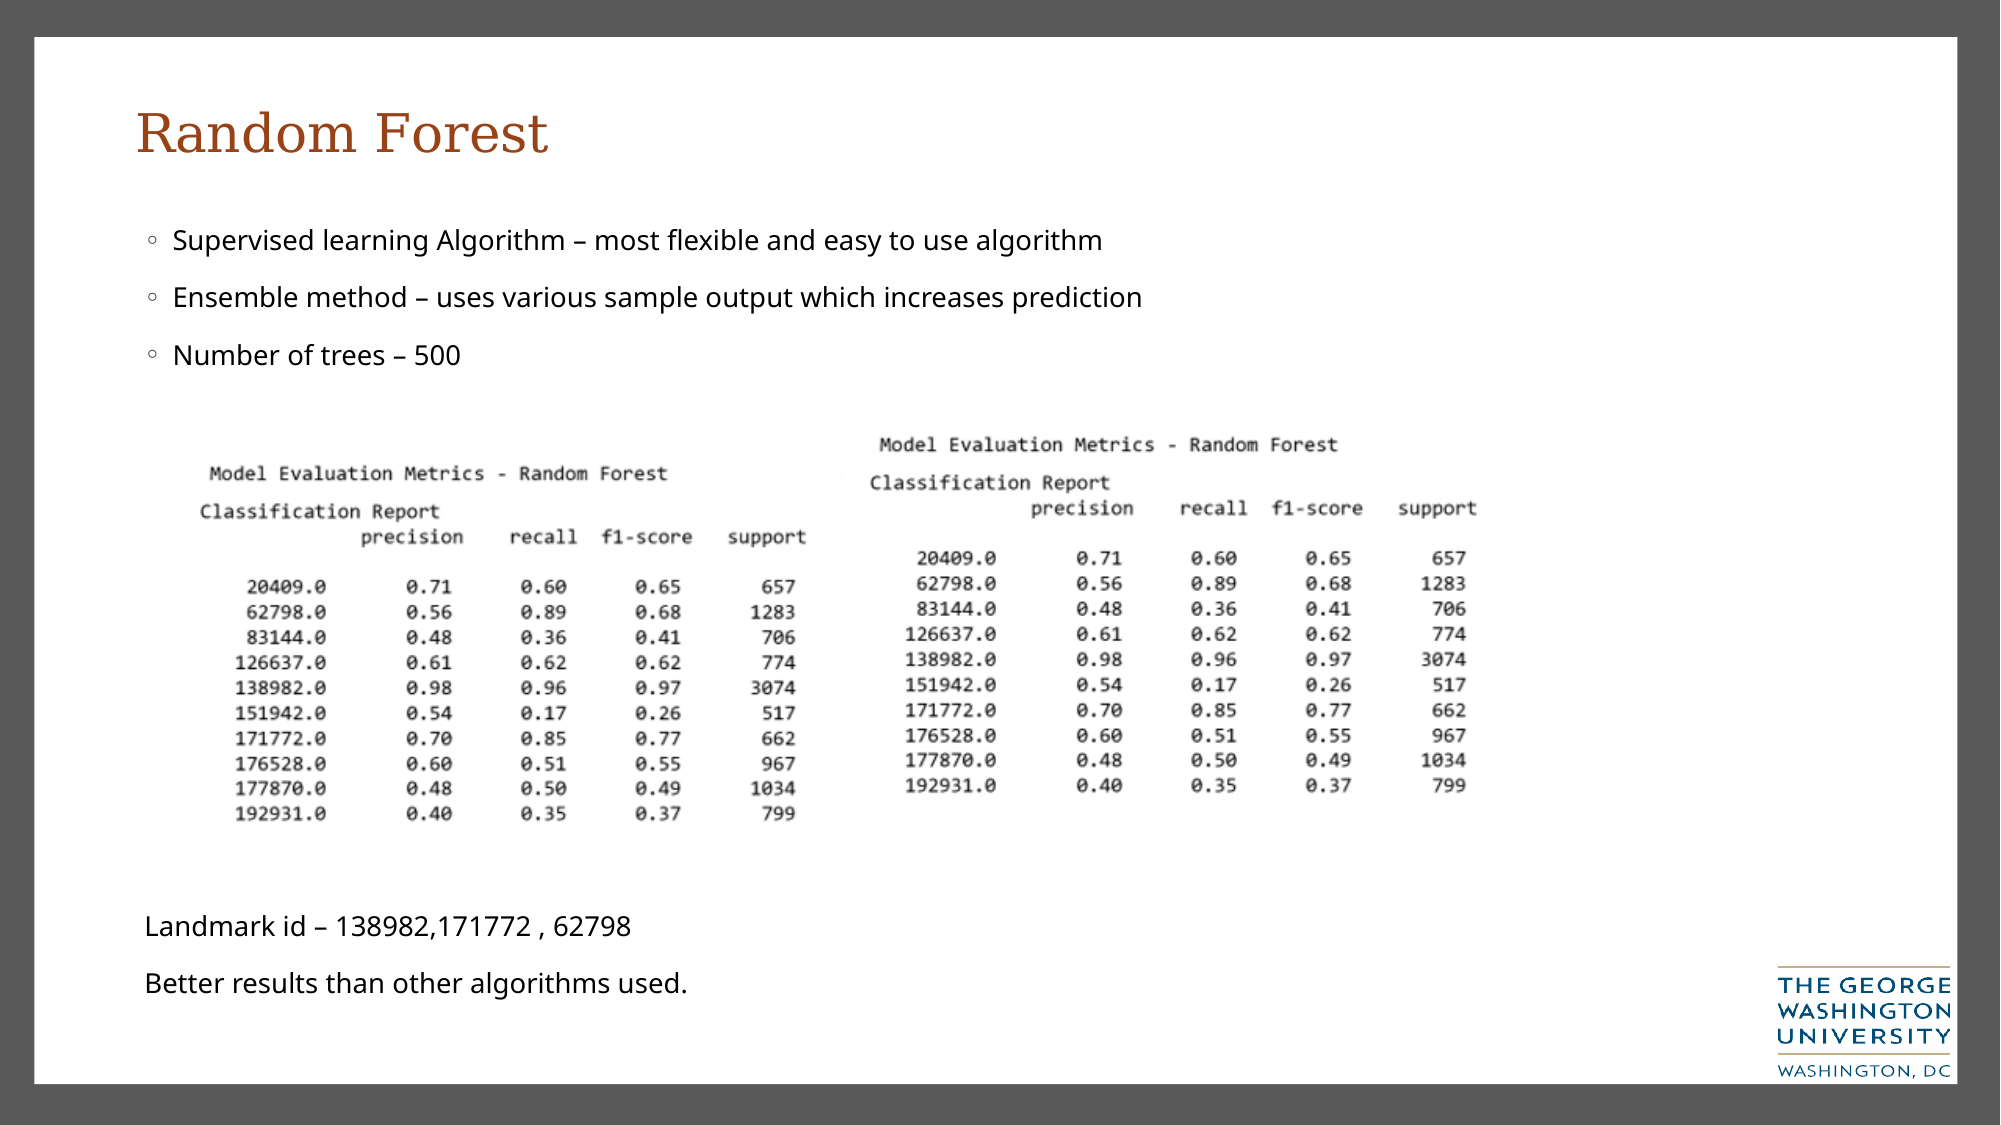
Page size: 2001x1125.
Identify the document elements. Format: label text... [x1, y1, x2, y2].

text_box [1881, 1065, 1895, 1077]
text_box [1777, 1065, 1794, 1077]
text_box [1898, 1065, 1909, 1077]
text_box [1869, 1065, 1880, 1077]
text_box [1924, 1065, 1936, 1077]
text_box [1819, 1065, 1830, 1077]
text_box [0, 0, 2000, 1125]
picture [181, 409, 1511, 848]
text_box [34, 37, 1958, 1085]
list Supervised learning Algorithm – most flexible and easy to use algorithm Ensemble method – uses various sample output which increases prediction Number of trees – 500 Landmark id – 138982,171772 , 62798 Better results than other algorithms used. [129, 209, 1913, 1015]
title Random Forest [120, 99, 1727, 173]
text_box [1794, 1065, 1807, 1077]
text_box [1841, 1065, 1852, 1077]
text_box [1777, 977, 1951, 1044]
text_box [1855, 1065, 1868, 1077]
